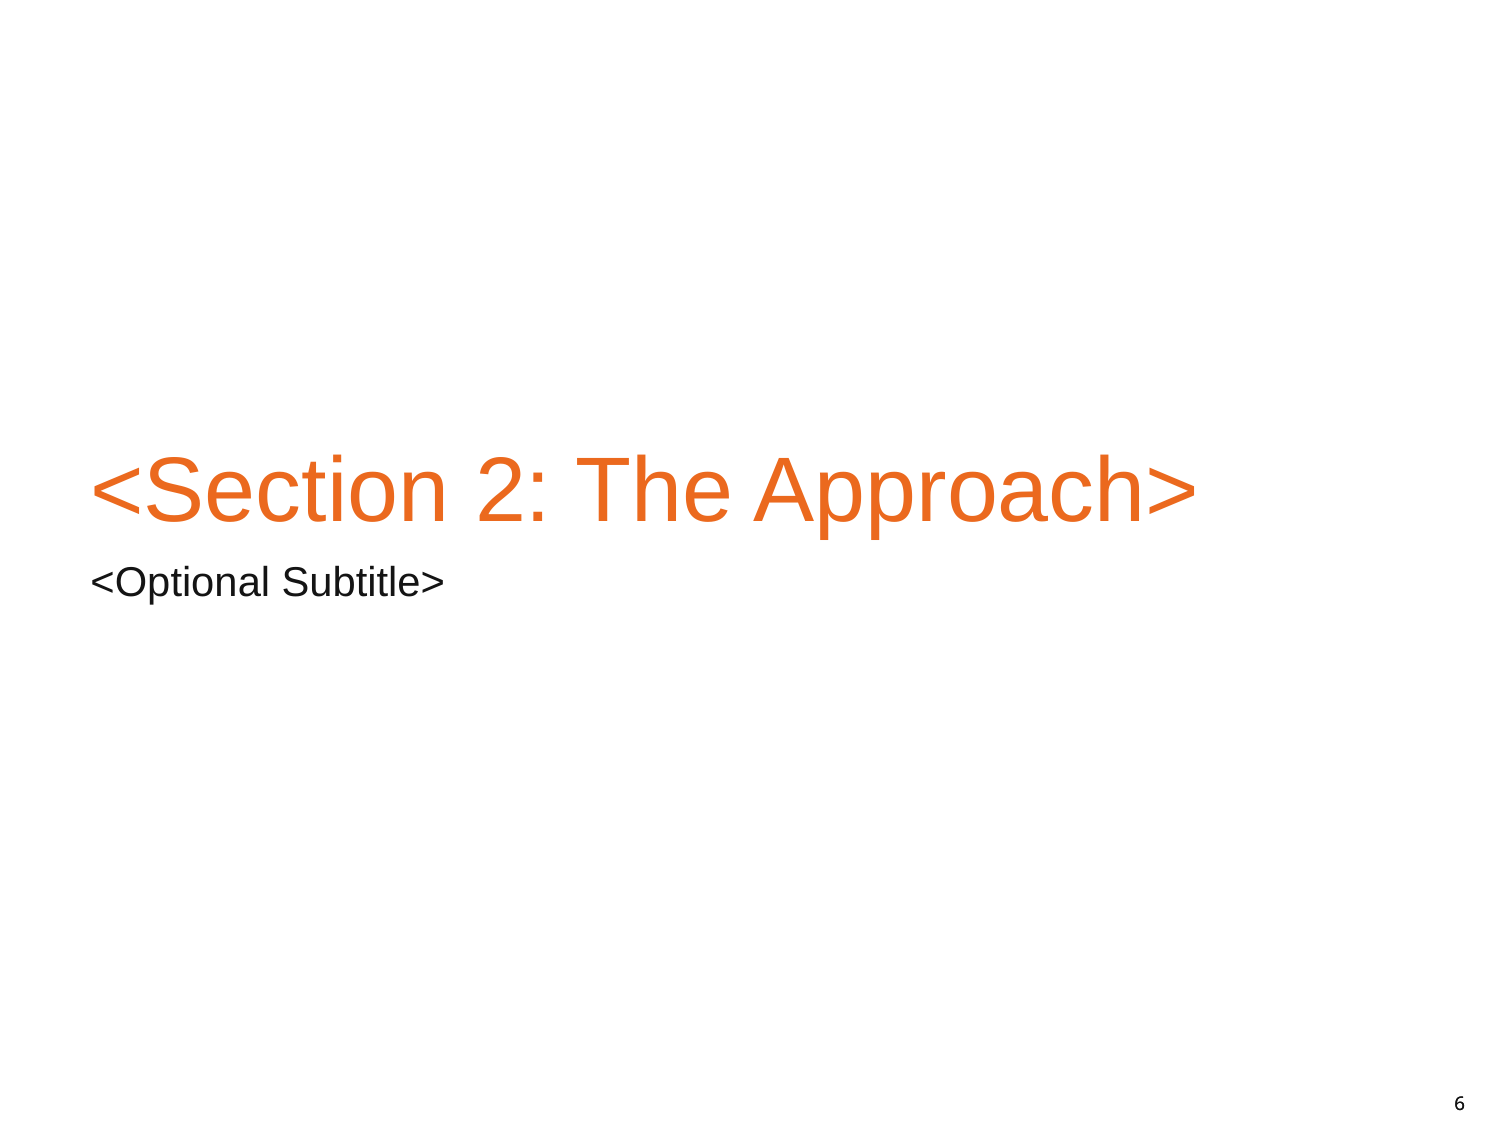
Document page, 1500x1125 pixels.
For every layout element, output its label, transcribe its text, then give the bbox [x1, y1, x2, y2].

title <Section 2: The Approach> [90, 354, 1460, 542]
list <Optional Subtitle> [90, 554, 1366, 643]
